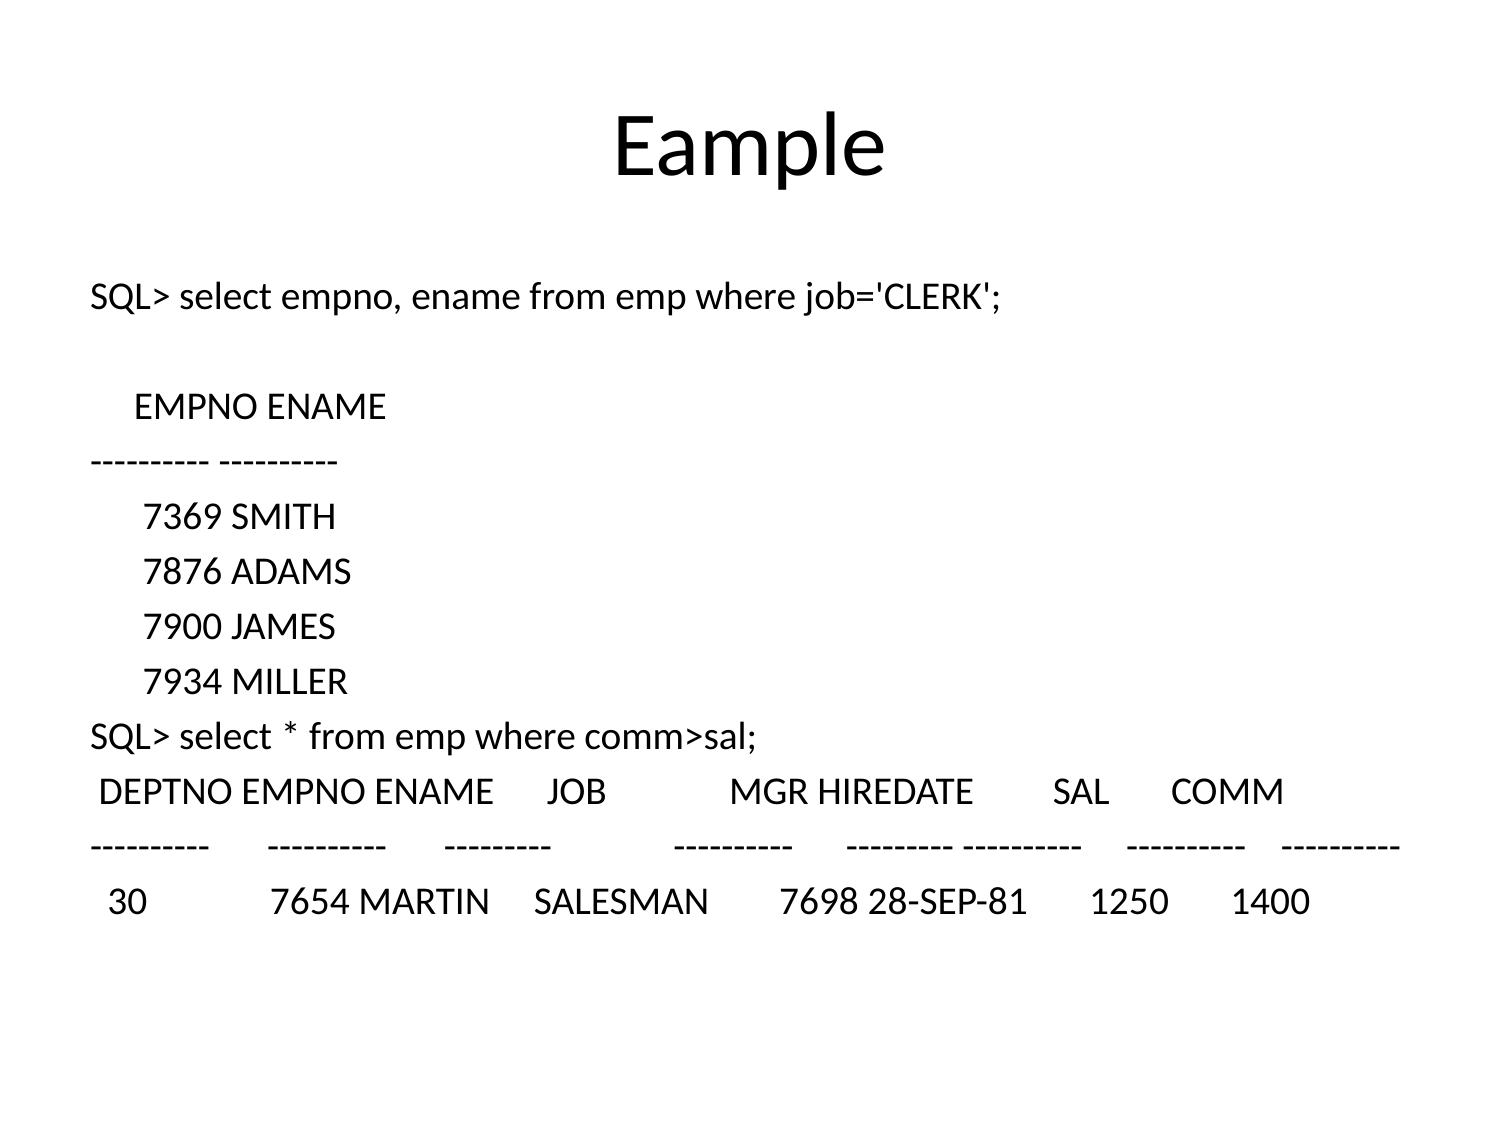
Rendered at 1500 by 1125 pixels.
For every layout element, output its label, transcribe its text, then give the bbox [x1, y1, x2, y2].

title Eample [75, 45, 1425, 233]
list SQL> select empno, ename from emp where job='CLERK'; EMPNO ENAME ---------- ---------- 7369 SMITH 7876 ADAMS 7900 JAMES 7934 MILLER SQL> select * from emp where comm>sal; DEPTNO EMPNO ENAME JOB MGR HIREDATE SAL COMM ---------- ---------- --------- ---------- --------- ---------- ---------- ---------- 30 7654 MARTIN SALESMAN 7698 28-SEP-81 1250 1400 [75, 262, 1425, 1005]
